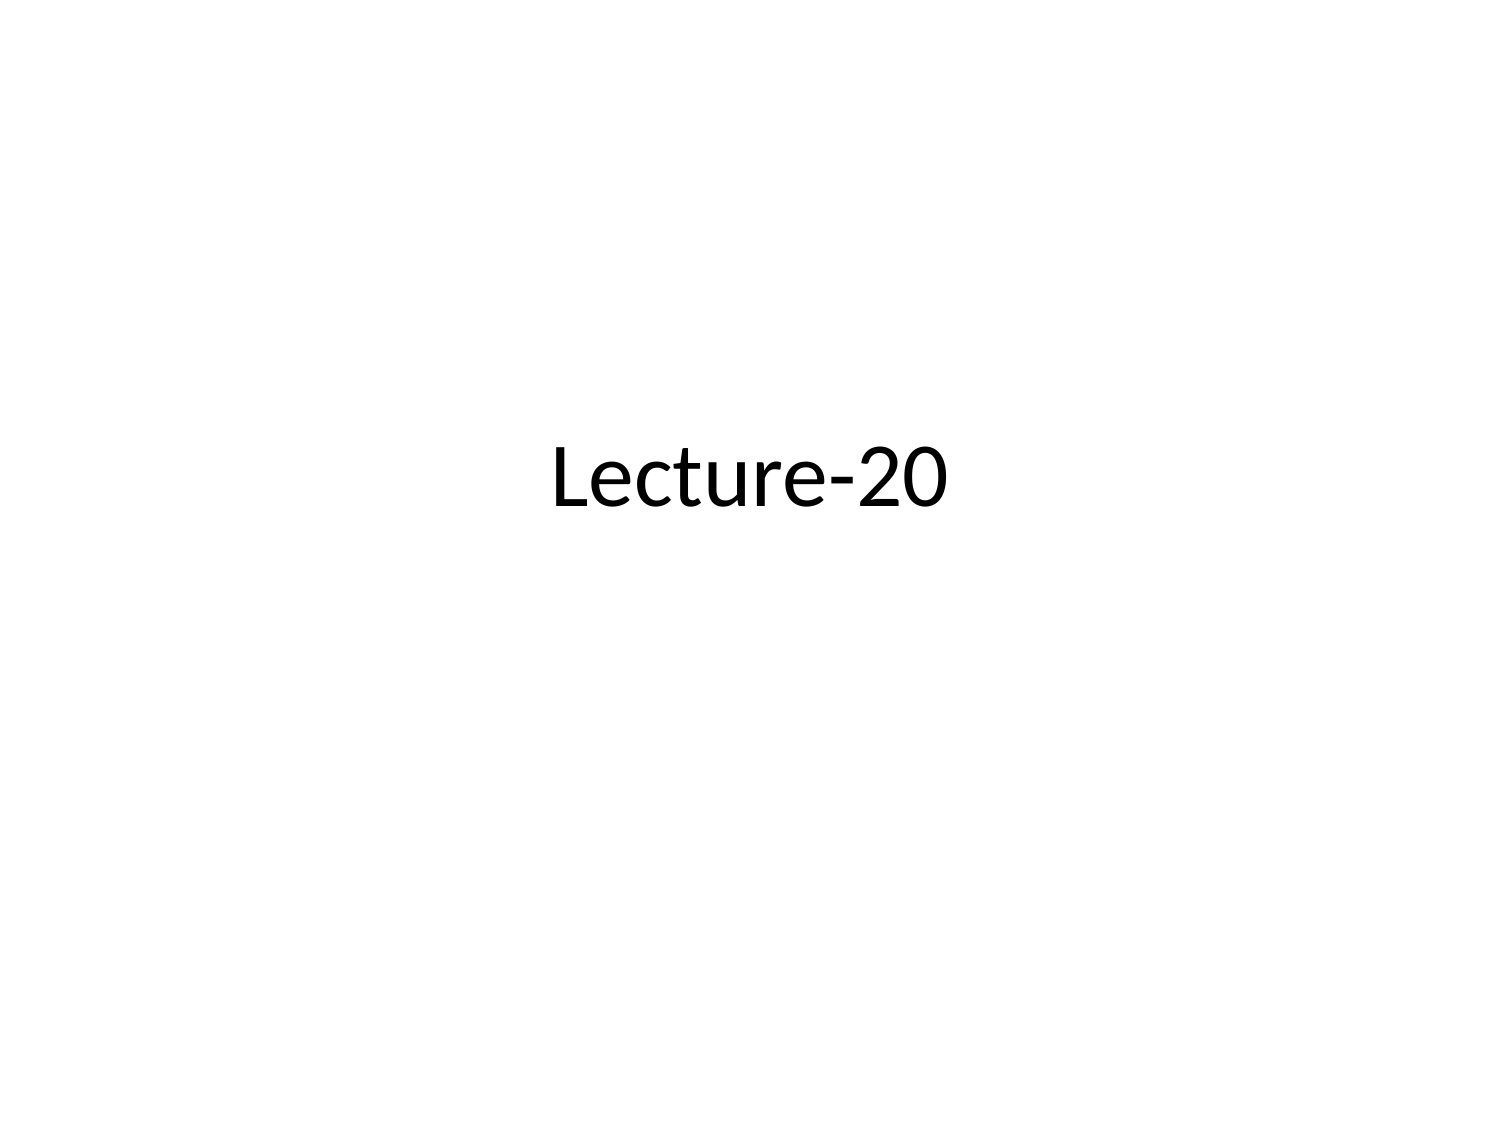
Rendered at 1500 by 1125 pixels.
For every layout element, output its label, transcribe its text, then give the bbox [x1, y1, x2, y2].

title Lecture-20 [112, 349, 1388, 591]
